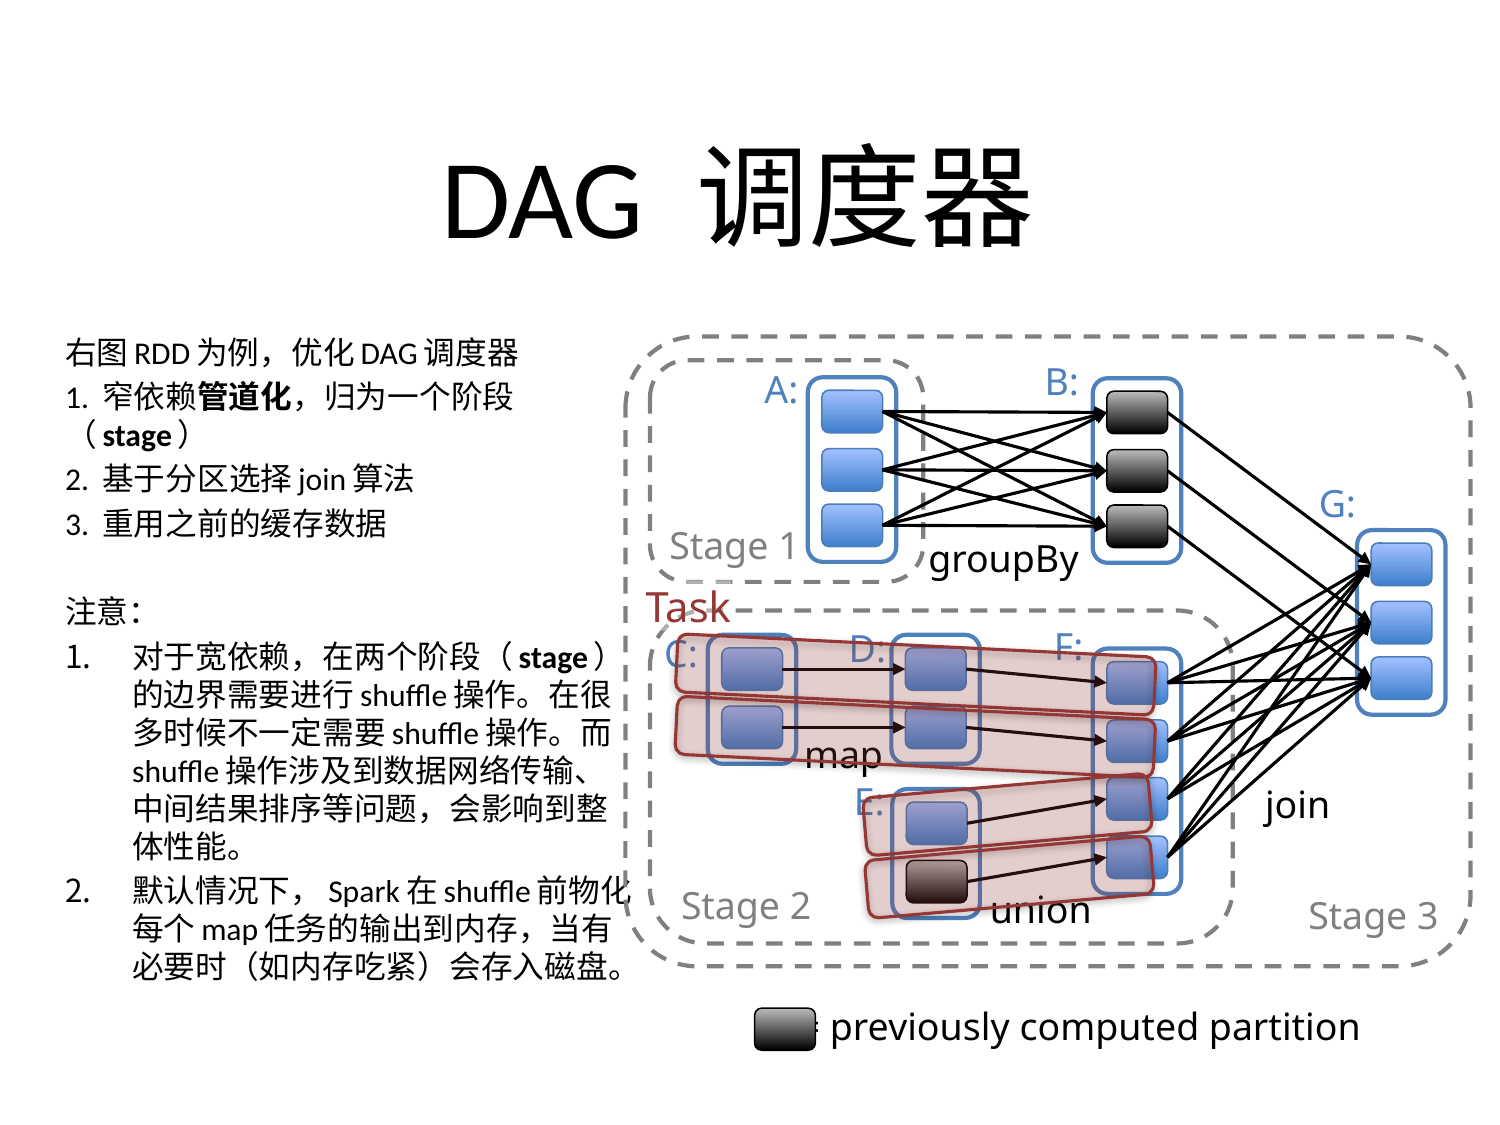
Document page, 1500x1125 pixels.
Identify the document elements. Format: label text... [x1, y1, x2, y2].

text_box [754, 1008, 816, 1051]
title DAG 调度器 [62, 99, 1413, 288]
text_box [625, 336, 1471, 967]
text_box = previously computed partition [784, 995, 1376, 1056]
list 右图RDD为例，优化DAG调度器 1. 窄依赖管道化，归为一个阶段（stage） 2. 基于分区选择join算法 3. 重用之前的缓存数据 注意： 对于宽依赖，在两个阶段（stage）的边界需要进行shuffle操作。在很多时候不一定需要shuffle操作。而shuffle操作涉及到数据网络传输、中间结果排序等问题，会影响到整体性能。 默认情况下，Spark在shuffle前物化每个map任务的输出到内存，当有必要时（如内存吃紧）会存入磁盘。 [50, 324, 649, 1032]
